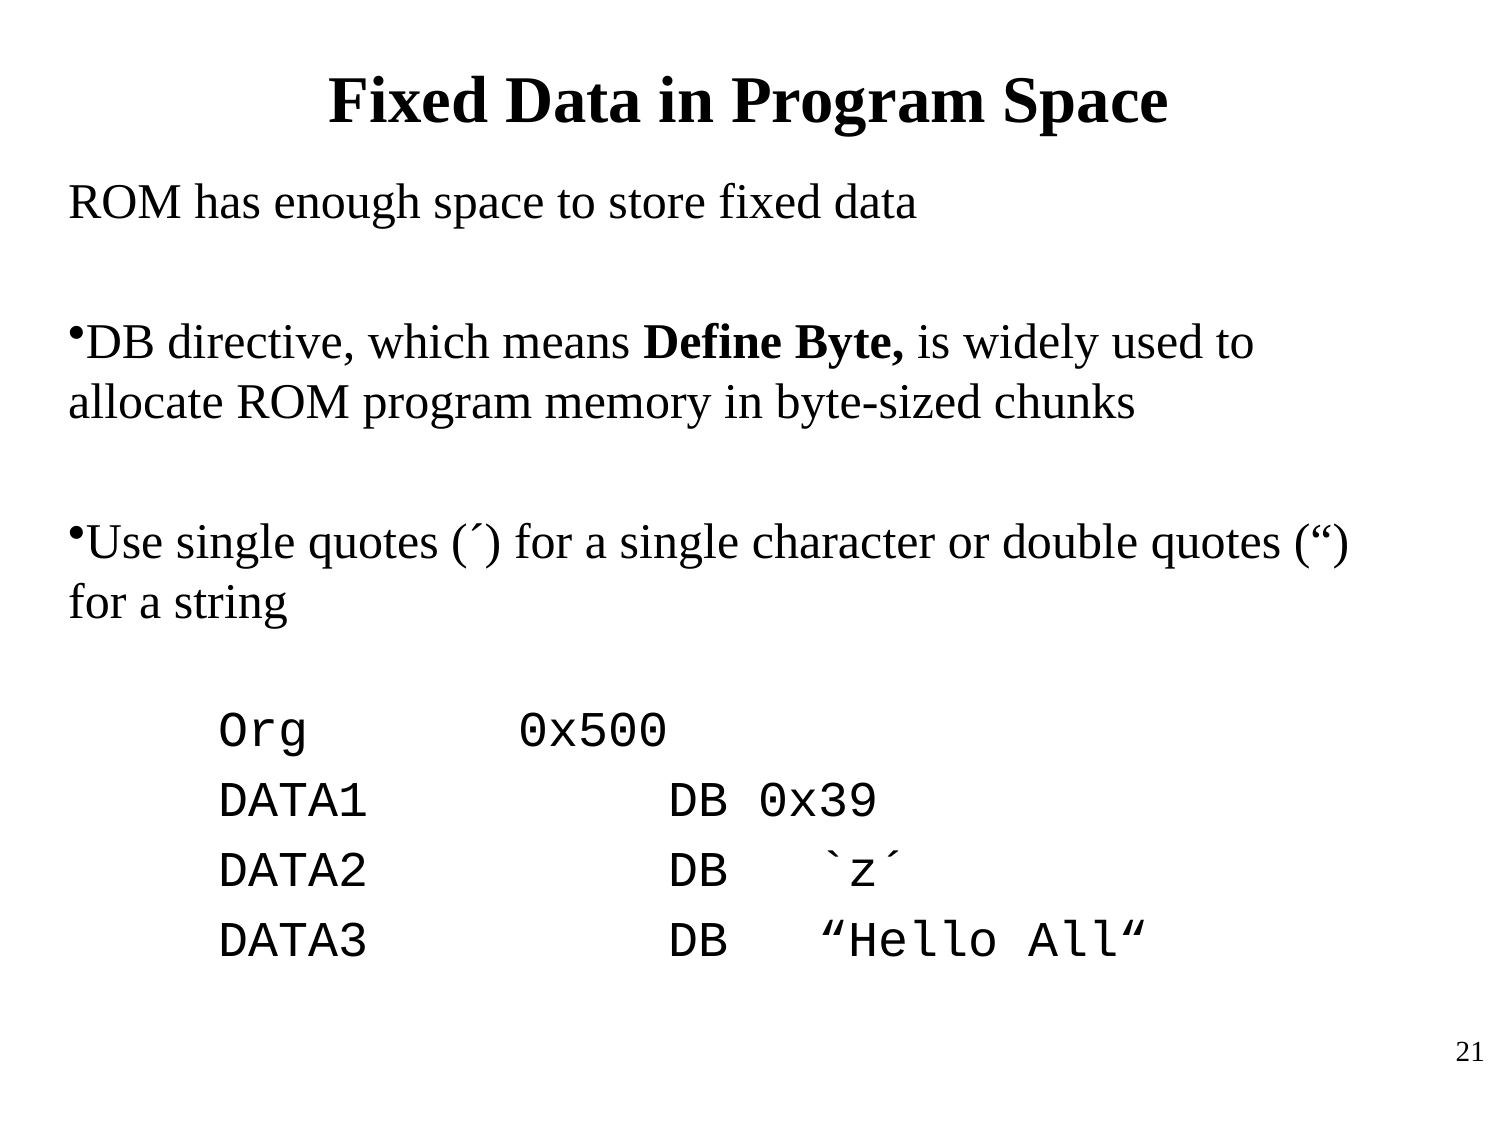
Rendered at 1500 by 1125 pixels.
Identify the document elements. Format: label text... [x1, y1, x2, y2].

text_box 21 [1187, 1024, 1500, 1100]
title Fixed Data in Program Space [112, 31, 1388, 160]
list ROM has enough space to store fixed data DB directive, which means Define Byte, is widely used to allocate ROM program memory in byte-sized chunks Use single quotes (´) for a single character or double quotes (“) for a string Org 0x500 DATA1 DB 0x39 DATA2 DB `z´ DATA3 DB “Hello All“ XXXX stays for some instructions [53, 160, 1424, 1063]
